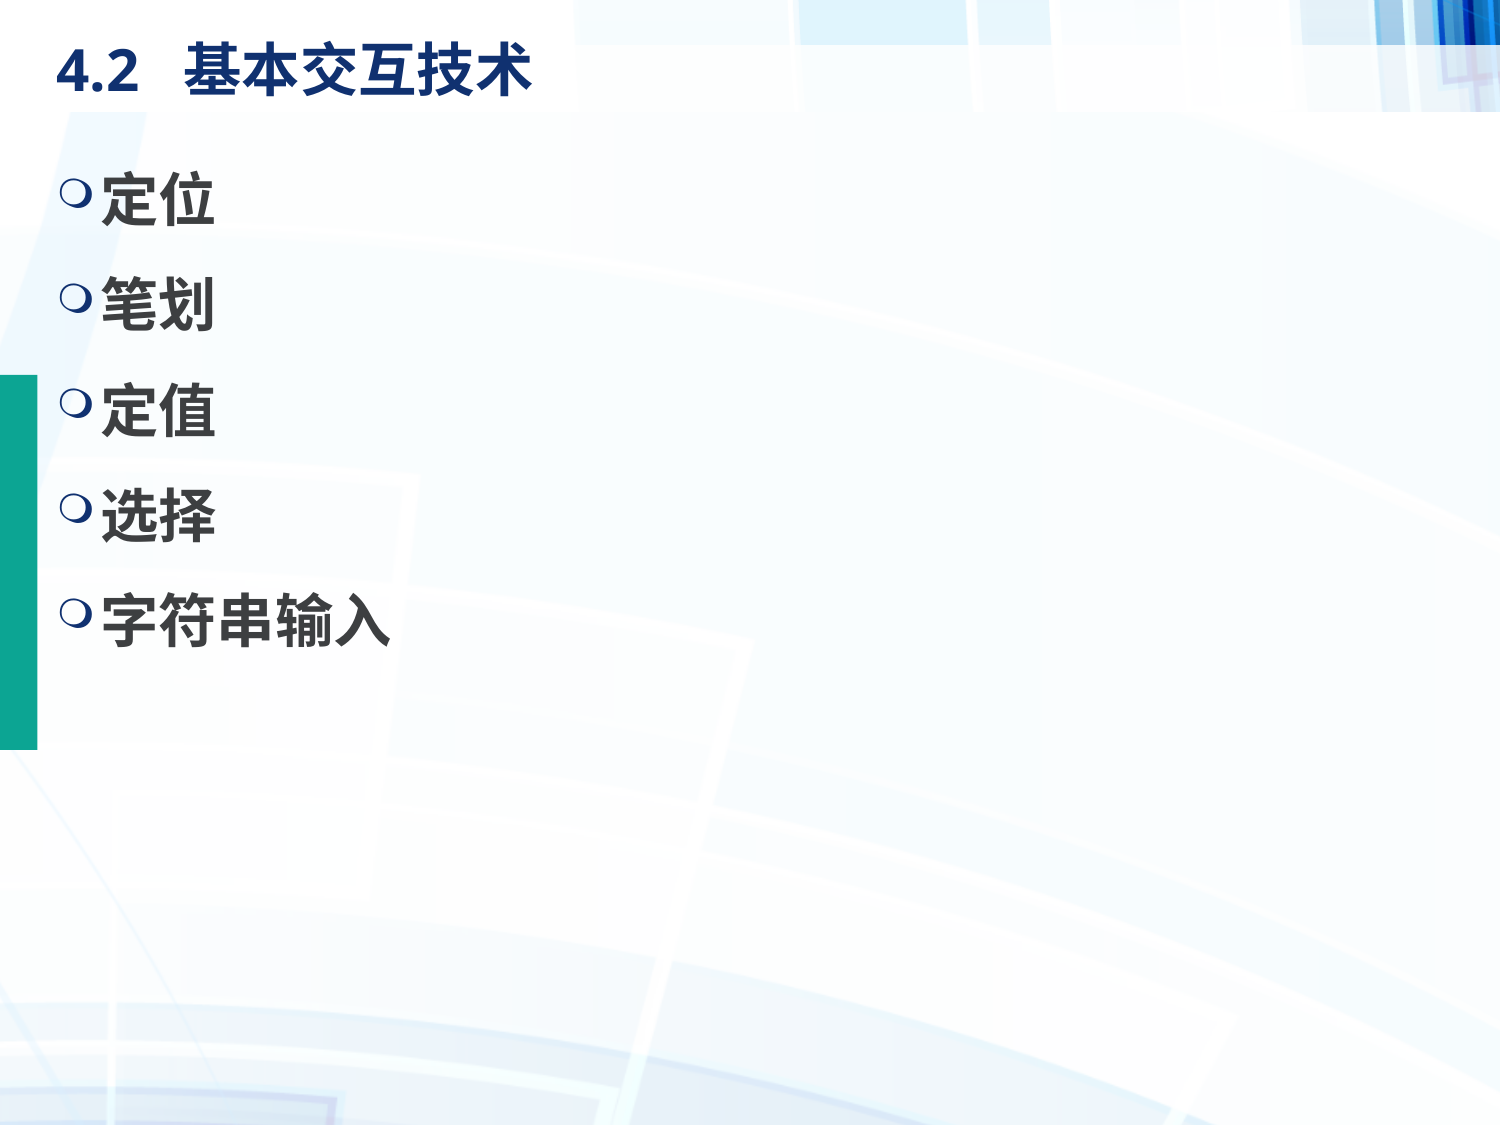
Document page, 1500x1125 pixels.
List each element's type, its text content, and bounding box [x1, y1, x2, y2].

title 4.2 基本交互技术 [41, 10, 1346, 112]
list 定位 笔划 定值 选择 字符串输入 [41, 149, 1483, 1106]
picture [0, 0, 1500, 45]
